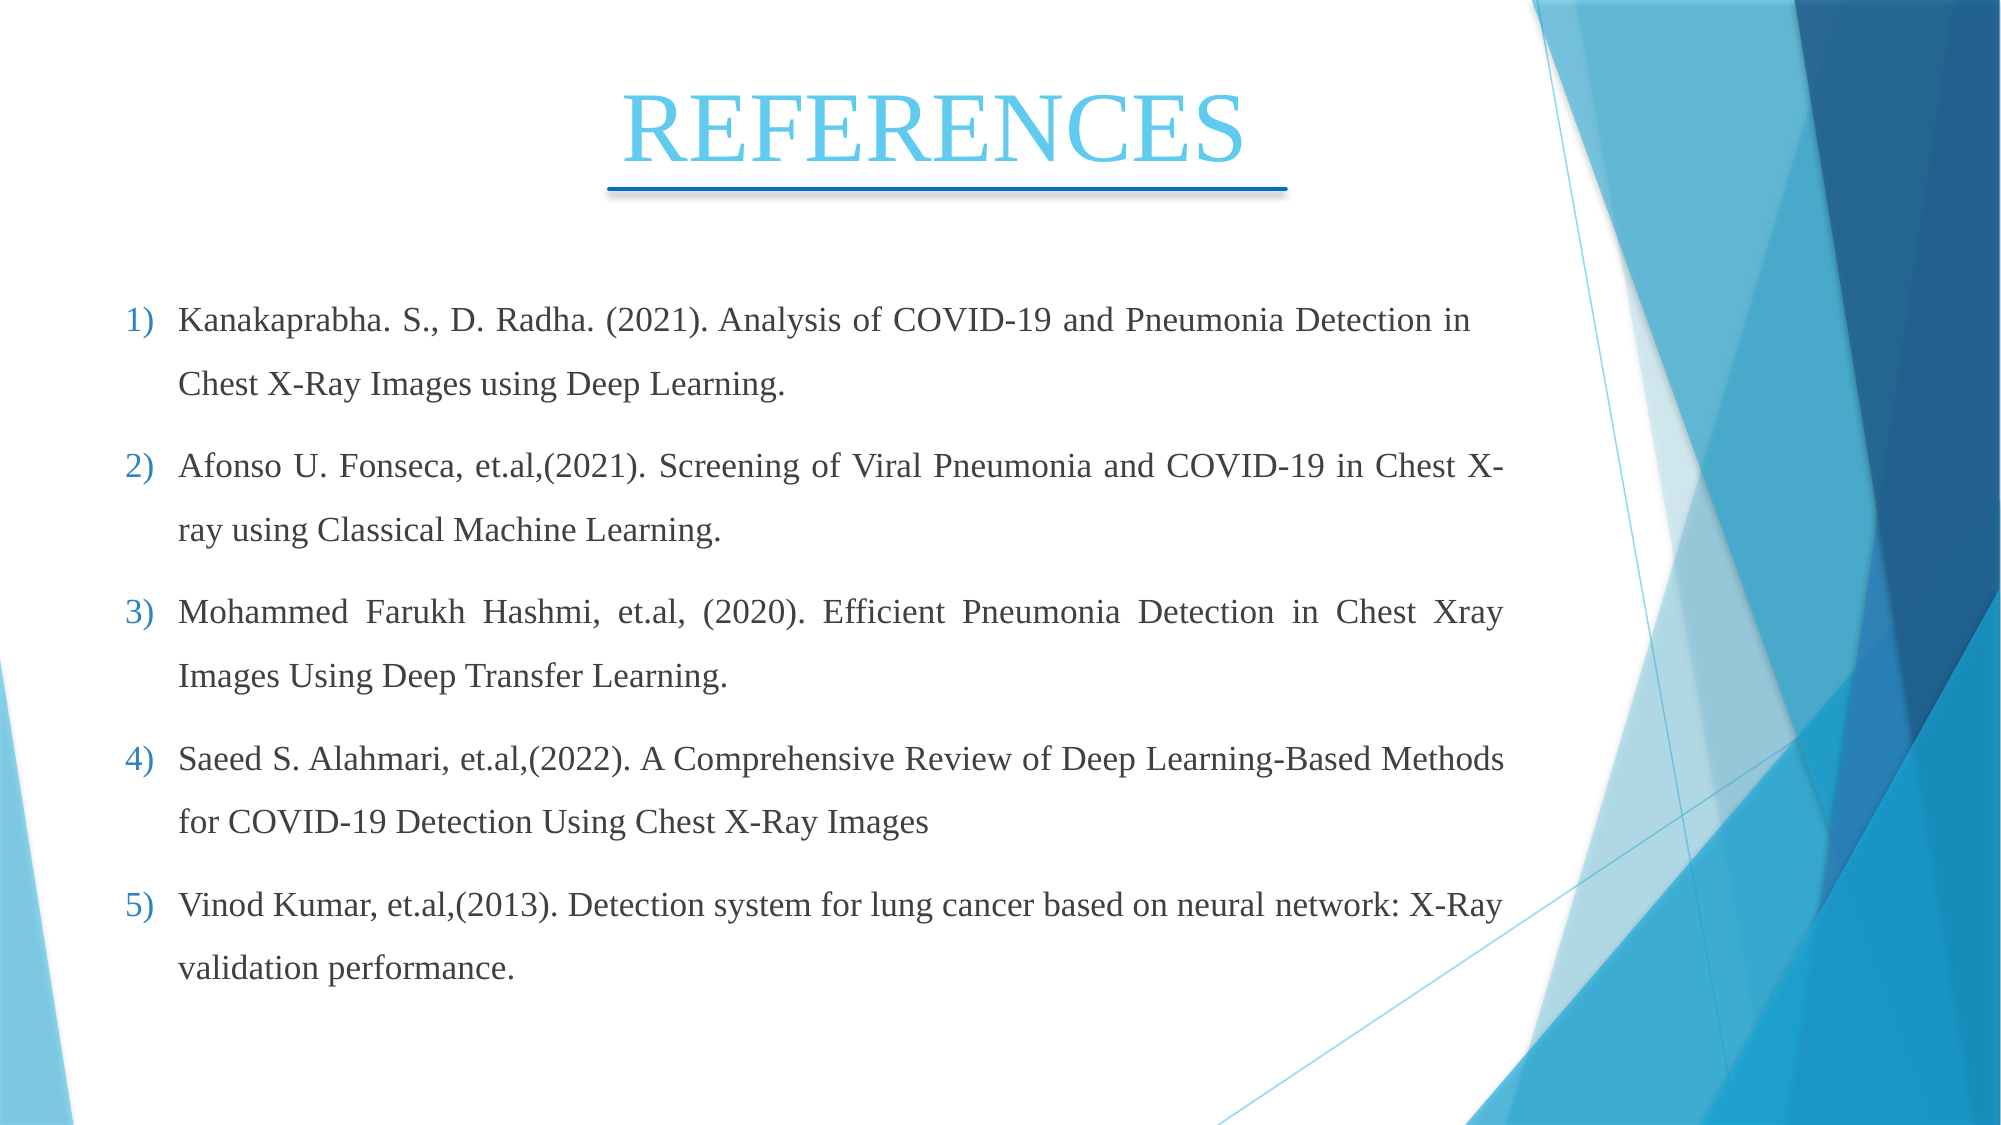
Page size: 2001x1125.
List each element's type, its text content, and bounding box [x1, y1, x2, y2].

list Kanakaprabha. S., D. Radha. (2021). Analysis of COVID-19 and Pneumonia Detection in Chest X-Ray Images using Deep Learning. Afonso U. Fonseca, et.al,(2021). Screening of Viral Pneumonia and COVID-19 in Chest X-ray using Classical Machine Learning. Mohammed Farukh Hashmi, et.al, (2020). Efficient Pneumonia Detection in Chest Xray Images Using Deep Transfer Learning. Saeed S. Alahmari, et.al,(2022). A Comprehensive Review of Deep Learning-Based Methods for COVID-19 Detection Using Chest X-Ray Images Vinod Kumar, et.al,(2013). Detection system for lung cancer based on neural network: X-Ray validation performance. [110, 267, 1522, 998]
title REFERENCES [110, 53, 1761, 215]
